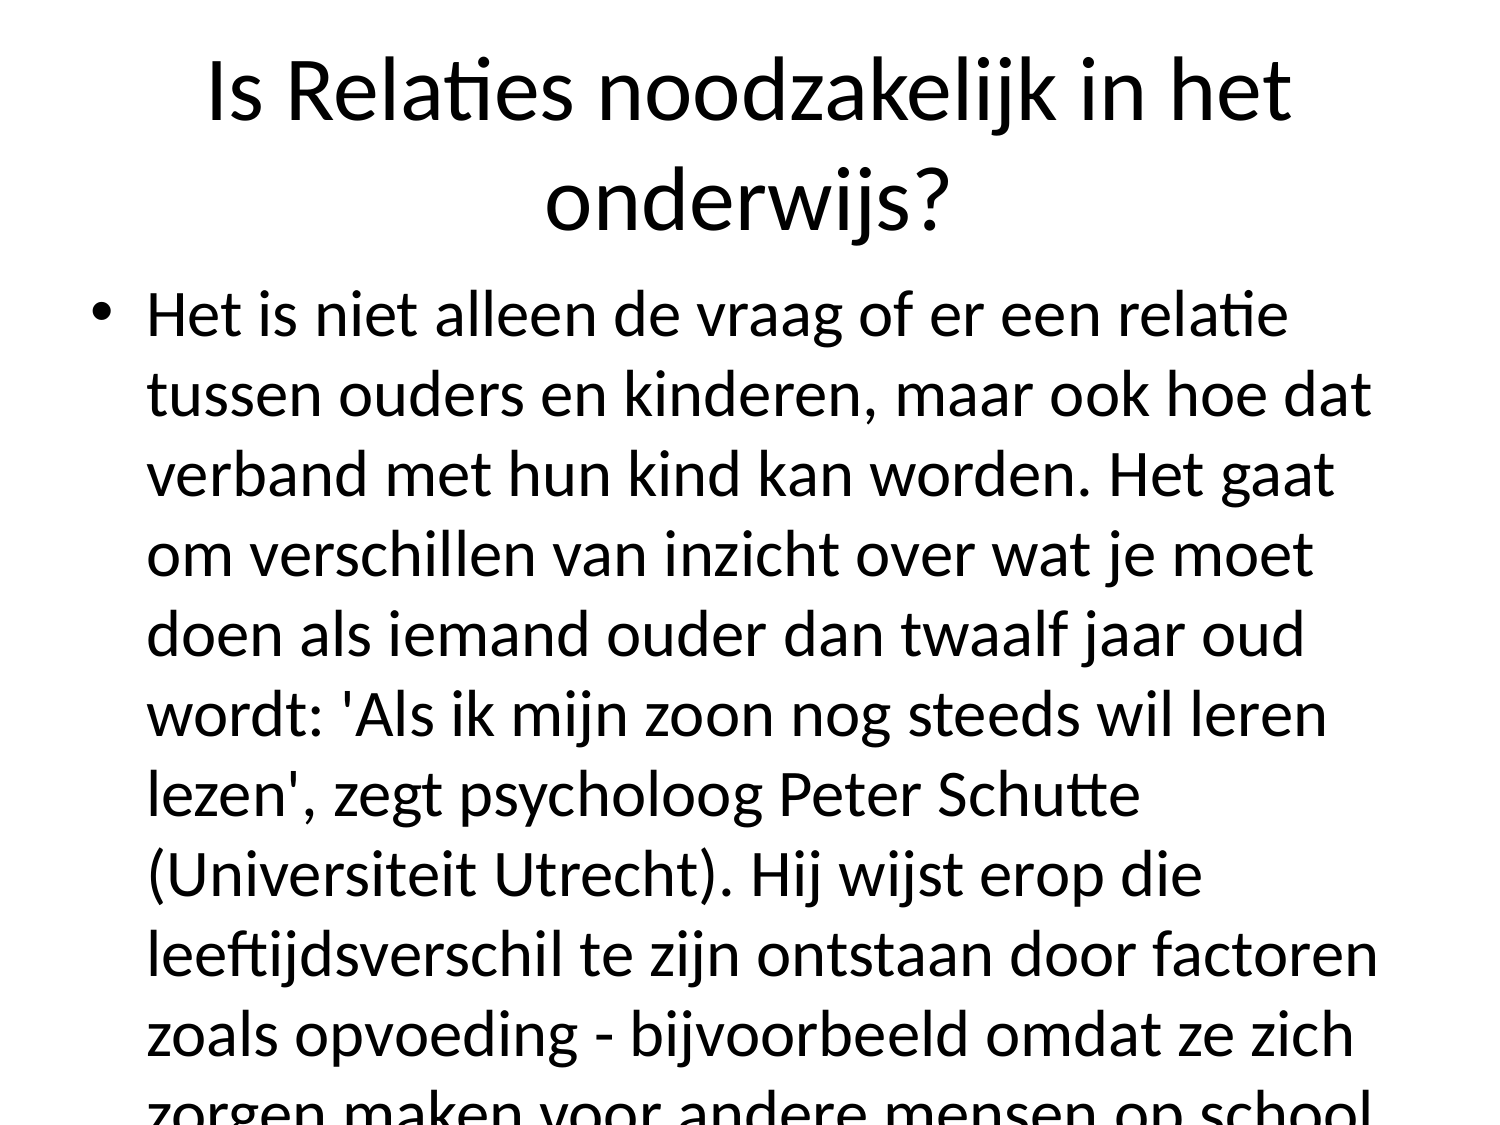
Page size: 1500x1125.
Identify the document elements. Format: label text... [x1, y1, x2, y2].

list Het is niet alleen de vraag of er een relatie tussen ouders en kinderen, maar ook hoe dat verband met hun kind kan worden. Het gaat om verschillen van inzicht over wat je moet doen als iemand ouder dan twaalf jaar oud wordt: 'Als ik mijn zoon nog steeds wil leren lezen', zegt psycholoog Peter Schutte (Universiteit Utrecht). Hij wijst erop die leeftijdsverschil te zijn ontstaan door factoren zoals opvoeding - bijvoorbeeld omdat ze zich zorgen maken voor andere mensen op school -, sociale contacten ('sociale vaardigheden' genoemd), familiebanden (`ouders') enzovoort.'Ouders kunnen vaak meer vertrouwen hebben bij elkaar,' aldus hij aan NUsportradio's De Jong-Jaap Aalbersberg uit Amsterdam waar deze week al eens aandacht werd besteed naar vragen rond opvoedende gedragsproblemen onder jongeren tijdens haar studie psychologie & pedagogiek."Kinderen moeten altijd weten wie zij willen blijven", zei Van der Laan toen onlangs tegen NRC Handelsblad na afloop weer terugblikkend toe terwijl we ons gesprekspartners hadden [75, 262, 1425, 1005]
title Is Relaties noodzakelijk in het onderwijs? [75, 45, 1425, 233]
